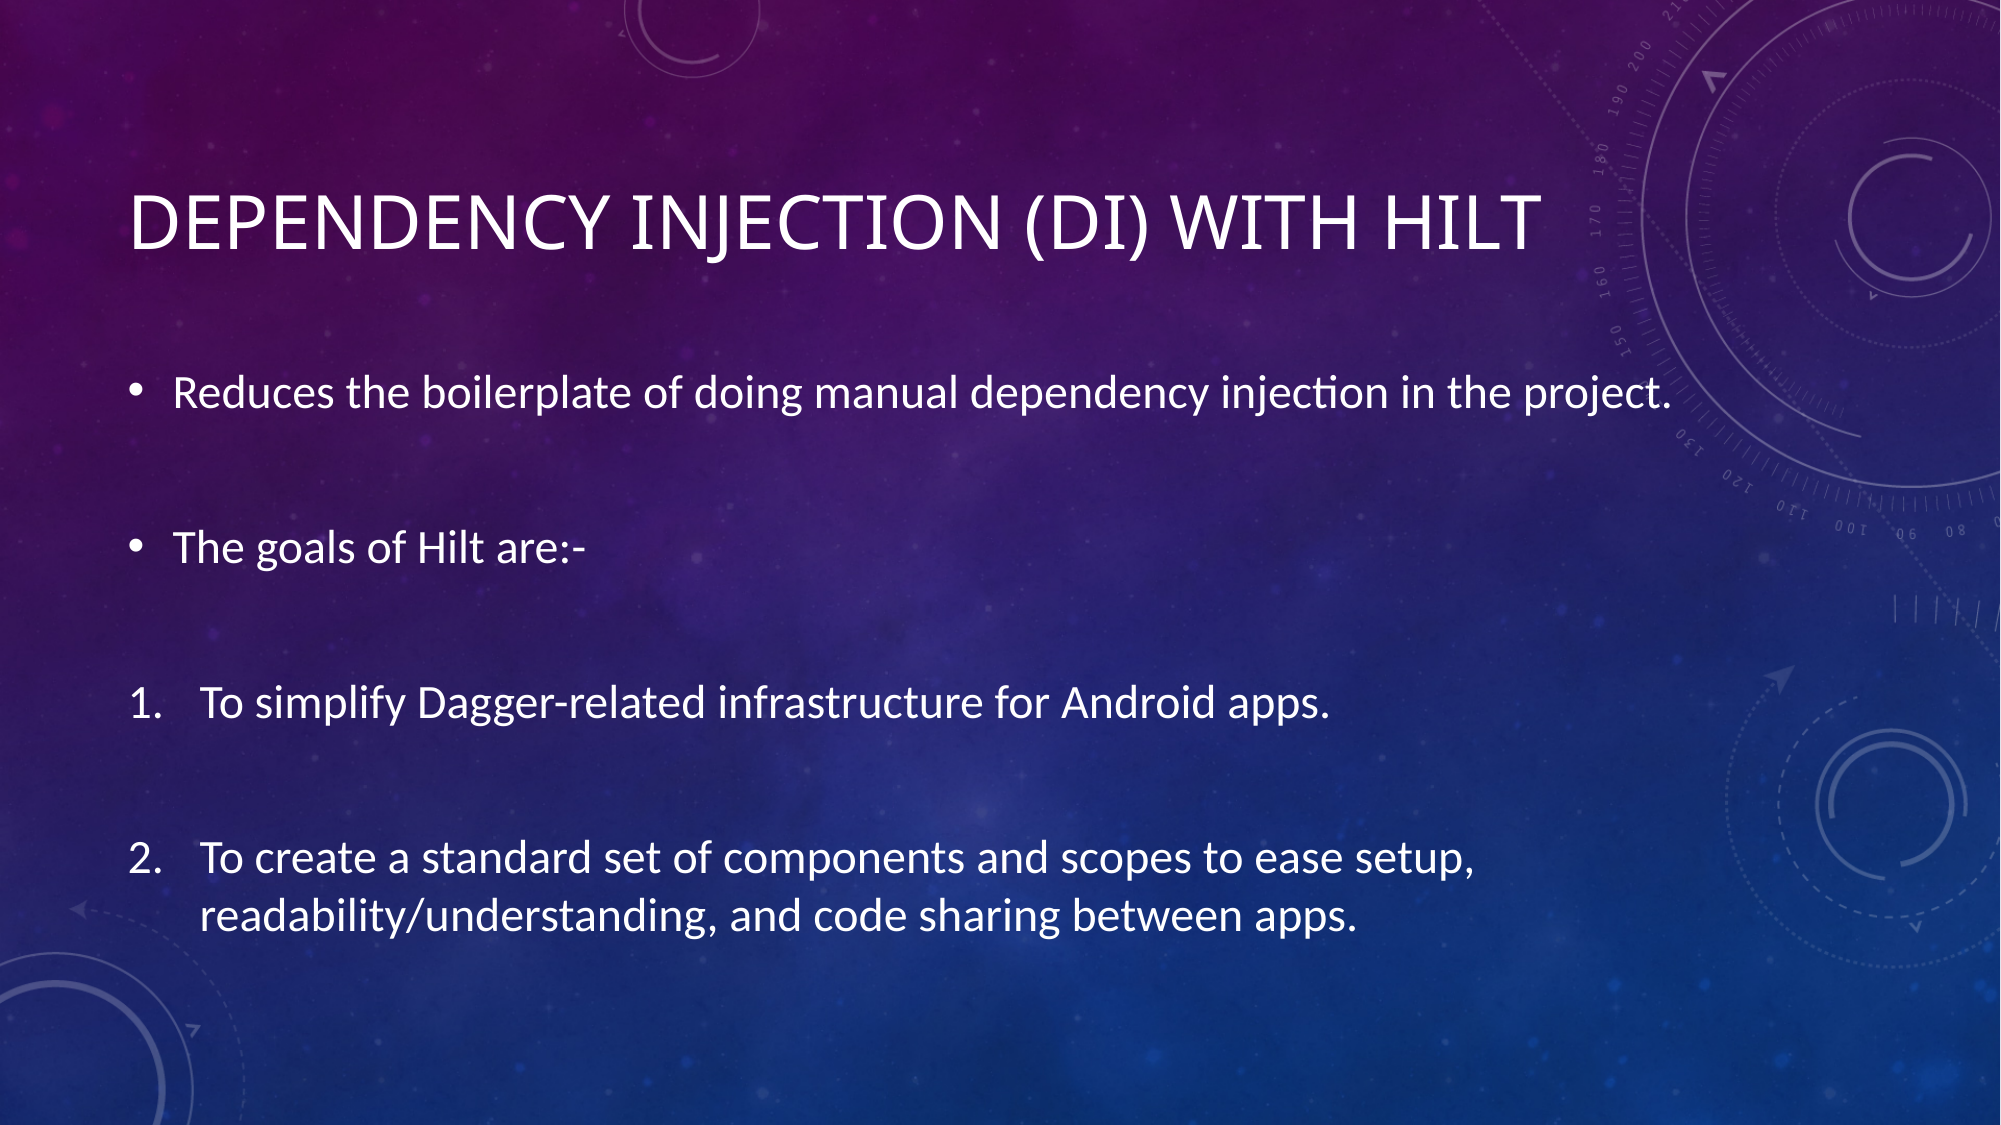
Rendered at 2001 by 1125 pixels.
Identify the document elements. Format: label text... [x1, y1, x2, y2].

picture [0, 0, 2001, 1125]
title DEPENDENCY INJECTION (di) with hilt [112, 99, 1775, 339]
list Reduces the boilerplate of doing manual dependency injection in the project. The goals of Hilt are:- To simplify Dagger-related infrastructure for Android apps. To create a standard set of components and scopes to ease setup, readability/understanding, and code sharing between apps. [112, 351, 1775, 950]
